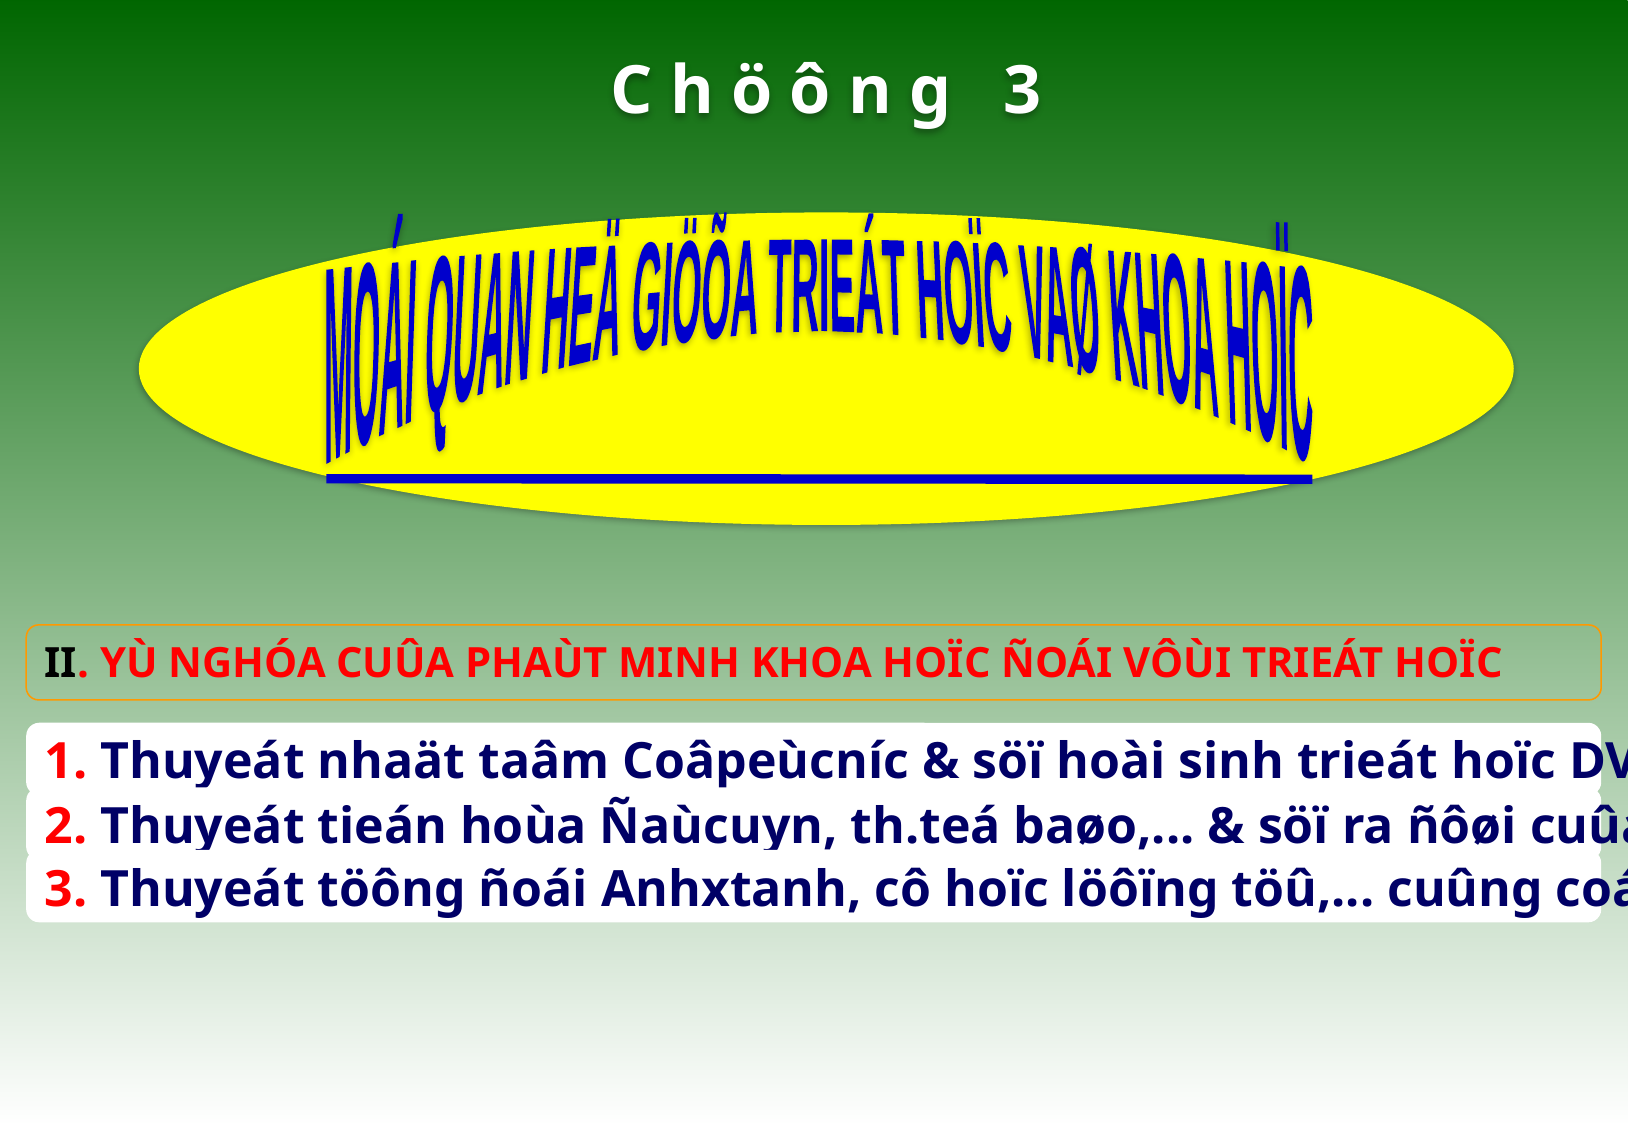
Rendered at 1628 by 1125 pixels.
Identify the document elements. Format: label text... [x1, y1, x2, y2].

text_box 2. Thuyeát tieán hoùa Ñaùcuyn, th.teá baøo,... & söï ra ñôøi cuûa trieát hoïc DVBC [26, 787, 1602, 855]
text_box C h ö ô n g 3 [369, 36, 1283, 137]
text_box 1. Thuyeát nhaät taâm Coâpeùcníc & söï hoài sinh trieát hoïc DV thôøi phuïc höng [26, 722, 1602, 791]
text_box II. YÙ NGHÓA CUÛA PHAÙT MINH KHOA HOÏC ÑOÁI VÔÙI TRIEÁT HOÏC [24, 622, 1604, 703]
text_box 3. Thuyeát töông ñoái Anhxtanh, cô hoïc löôïng töû,... cuûng coá trieát hoïc DVBC [26, 849, 1602, 923]
text_box [138, 212, 1514, 480]
text_box [382, 488, 1271, 525]
